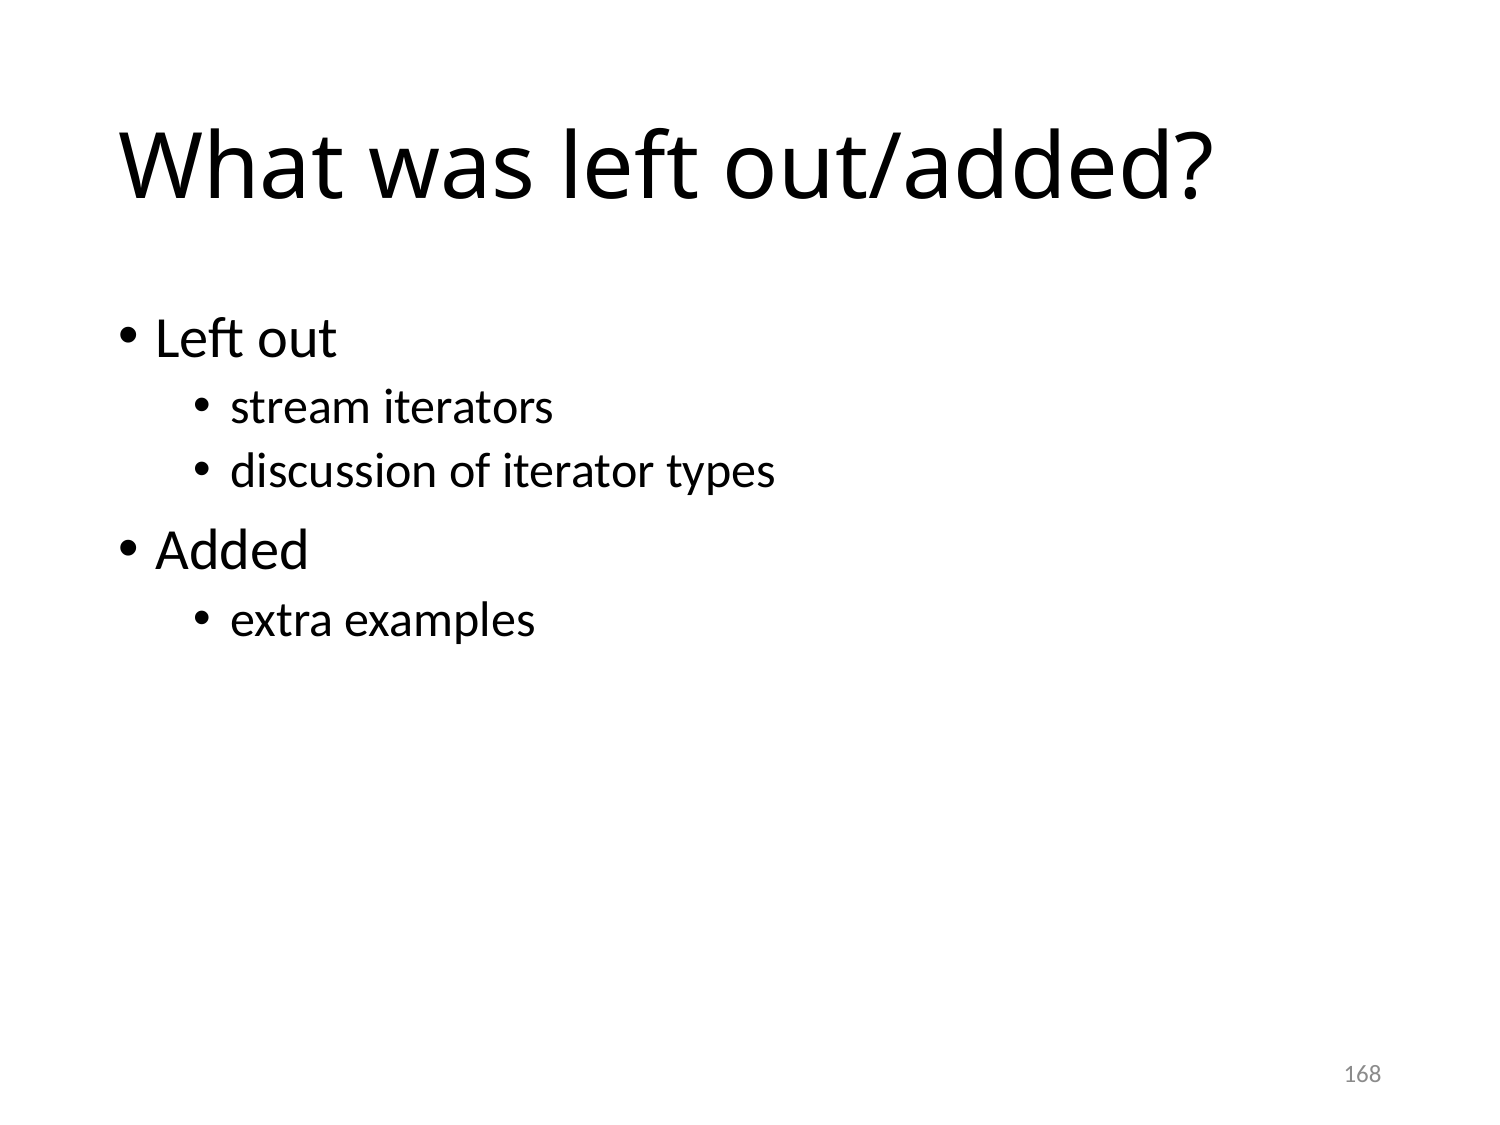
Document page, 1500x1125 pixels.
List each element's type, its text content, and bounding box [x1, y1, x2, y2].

slide_number 168 [1059, 1042, 1397, 1103]
list Left out stream iterators discussion of iterator types Added extra examples [103, 299, 1397, 1014]
title What was left out/added? [103, 59, 1397, 278]
